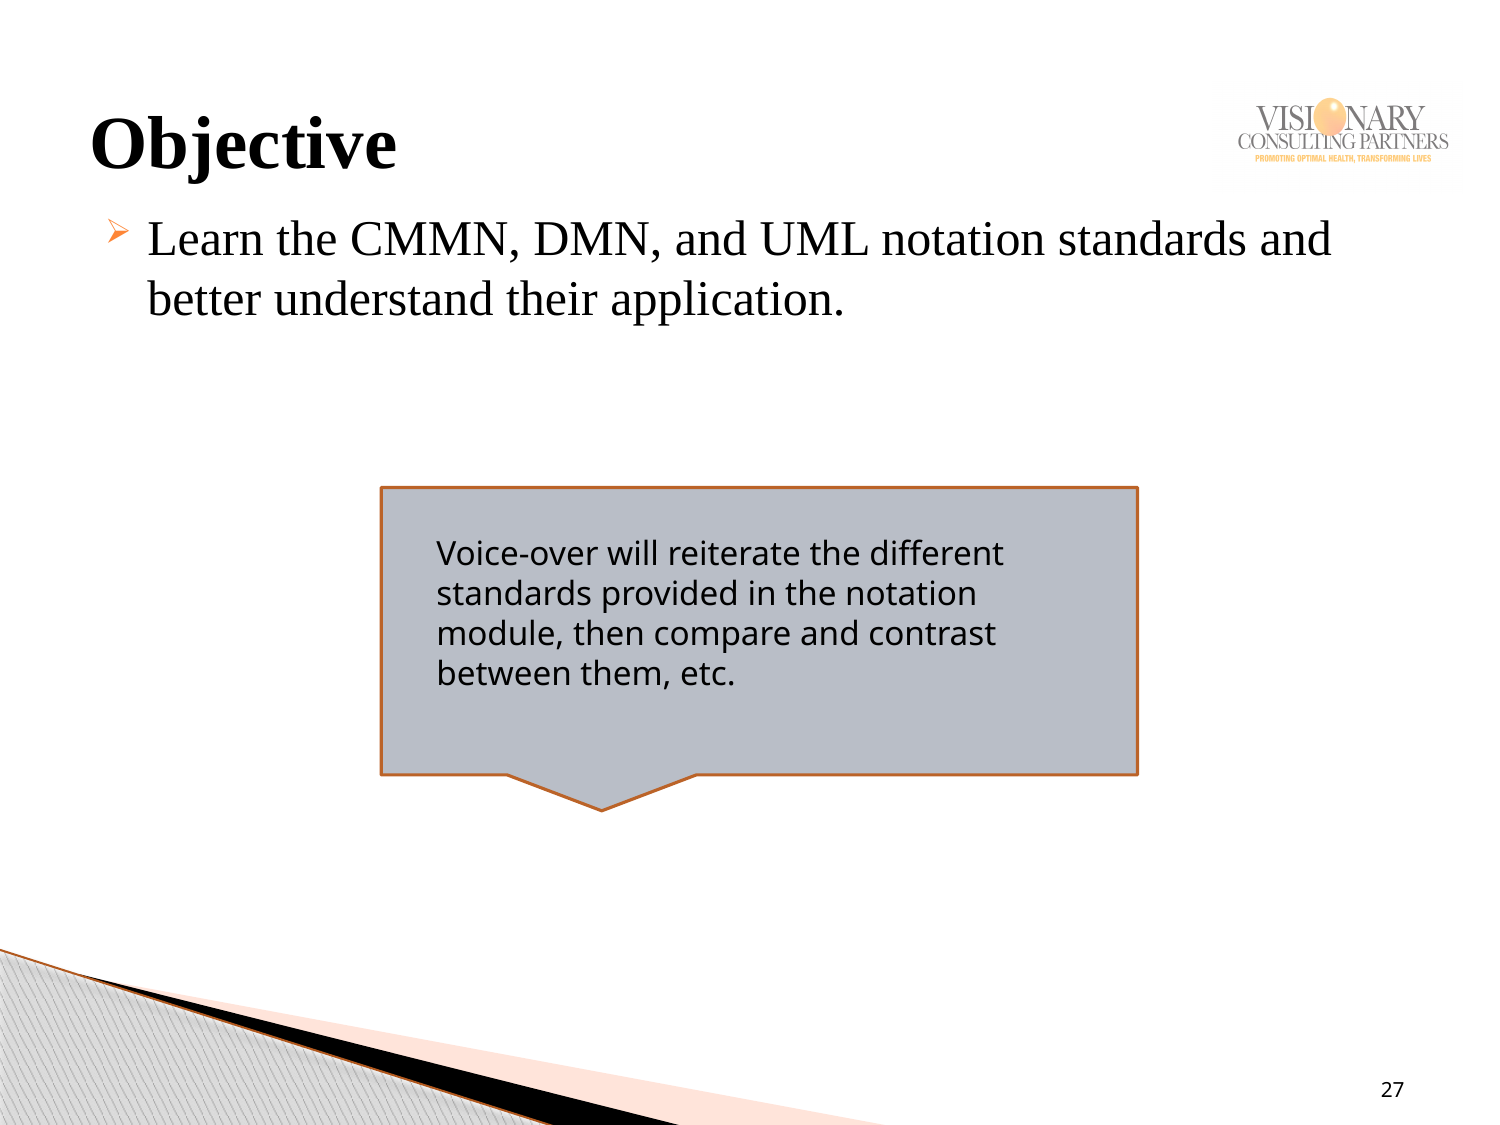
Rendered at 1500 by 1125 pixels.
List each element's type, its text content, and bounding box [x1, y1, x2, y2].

text_box [376, 482, 1142, 816]
slide_number 26 [1212, 81, 1463, 194]
title Objective [75, 45, 1175, 233]
slide_number 27 [1362, 1076, 1423, 1113]
text_box Voice-over will reiterate the different standards provided in the notation module, then compare and contrast between them, etc. [421, 524, 1079, 700]
list Learn the CMMN, DMN, and UML notation standards and better understand their application. [72, 198, 1423, 960]
